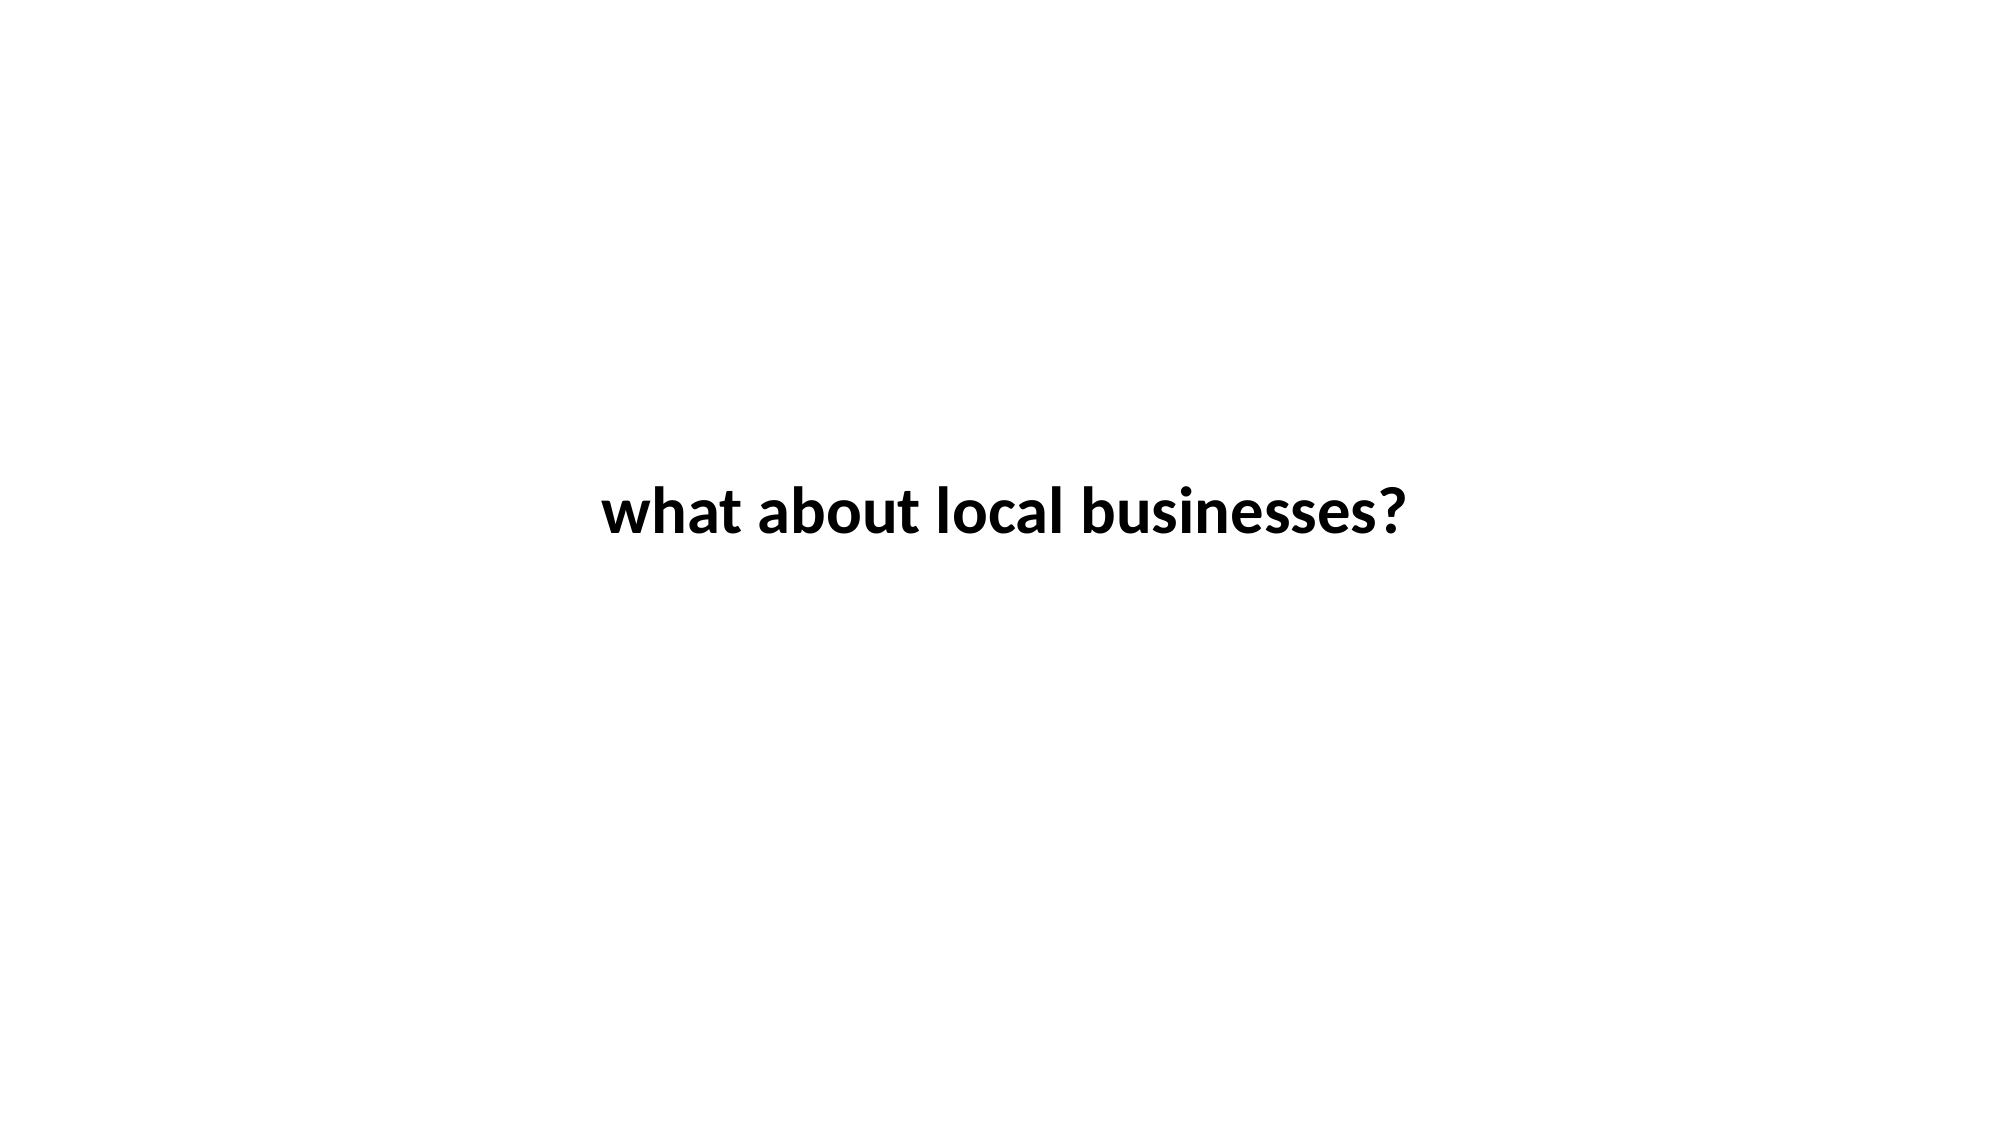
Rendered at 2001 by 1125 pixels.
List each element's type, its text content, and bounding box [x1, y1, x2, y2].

text_box what about local businesses? [0, 459, 2000, 555]
